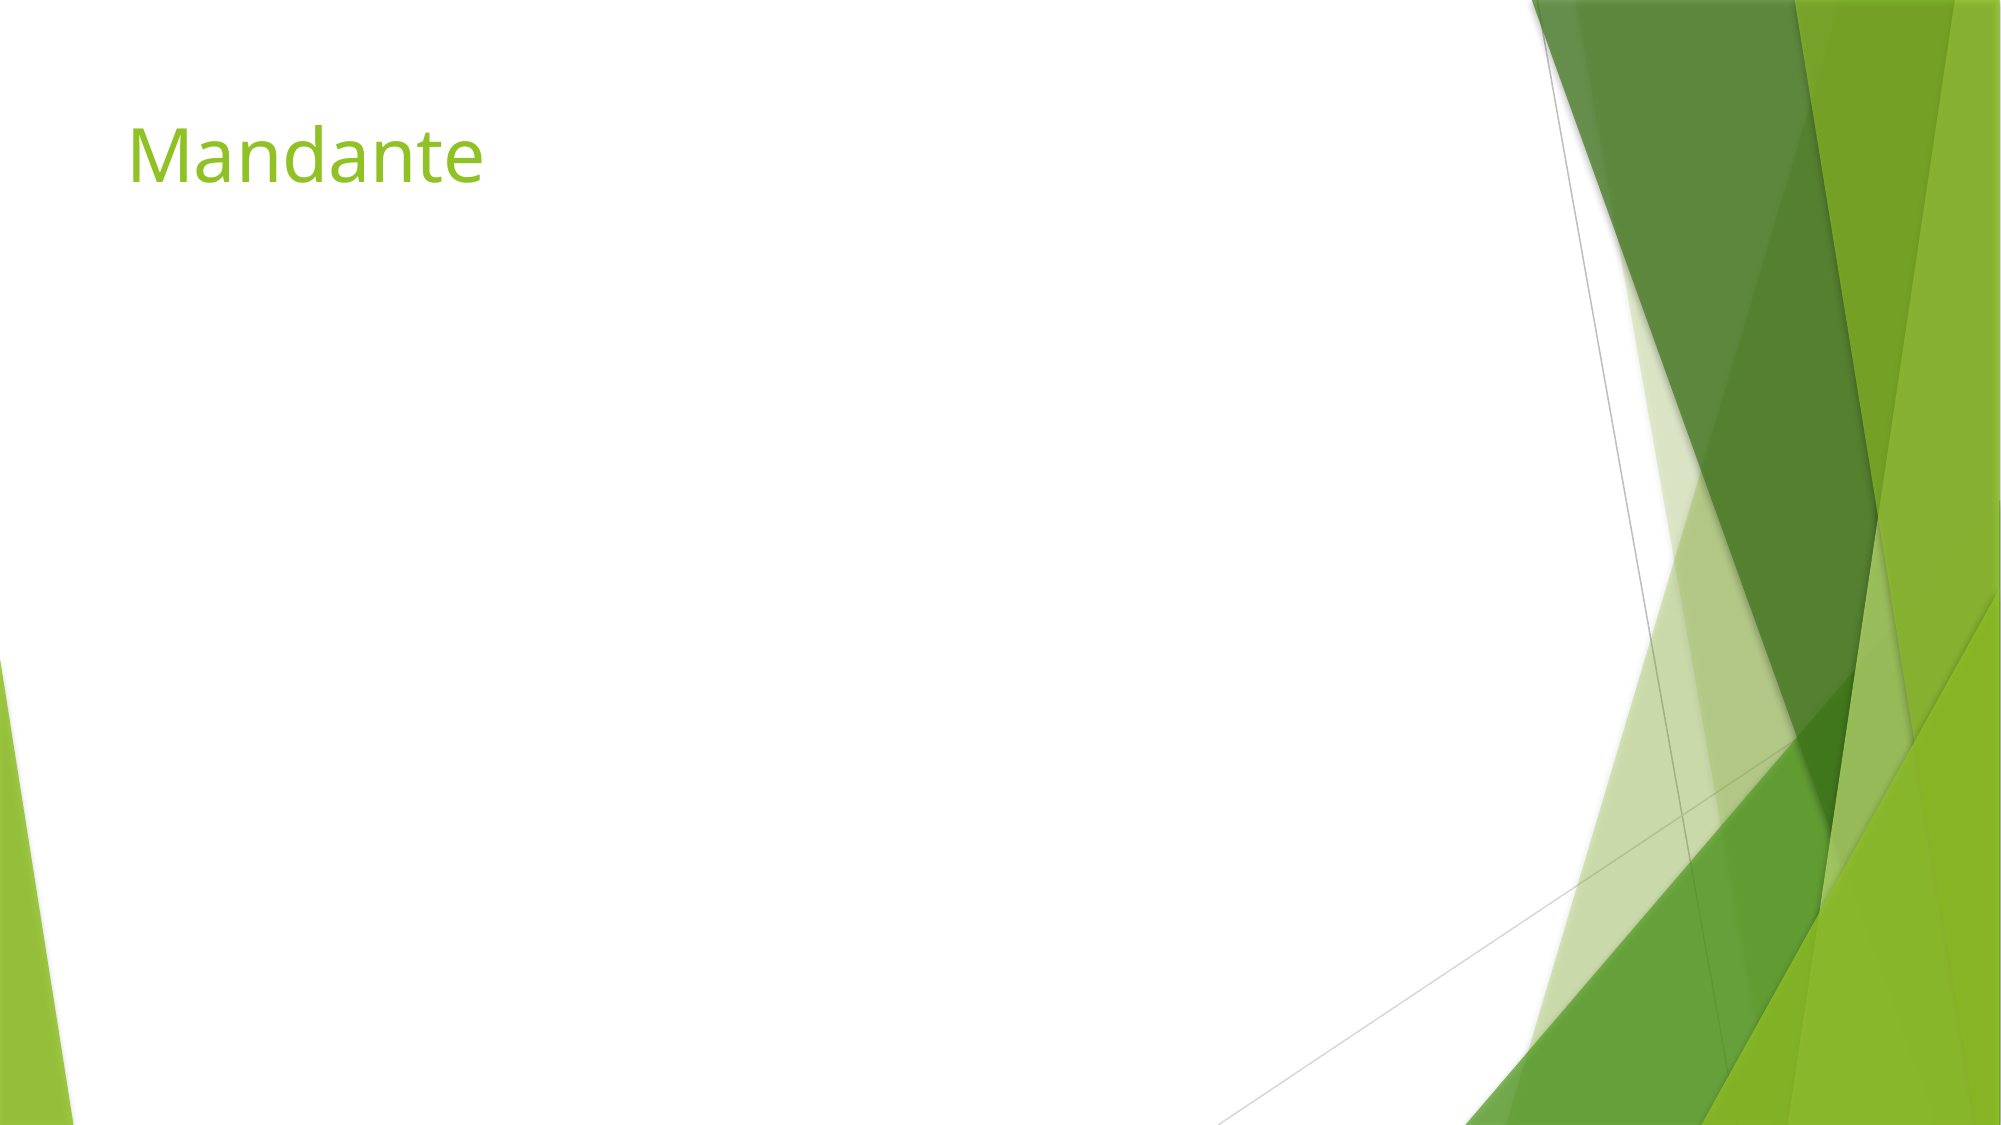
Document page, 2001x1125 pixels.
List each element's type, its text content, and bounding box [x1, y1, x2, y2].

title Mandante [111, 99, 1522, 317]
